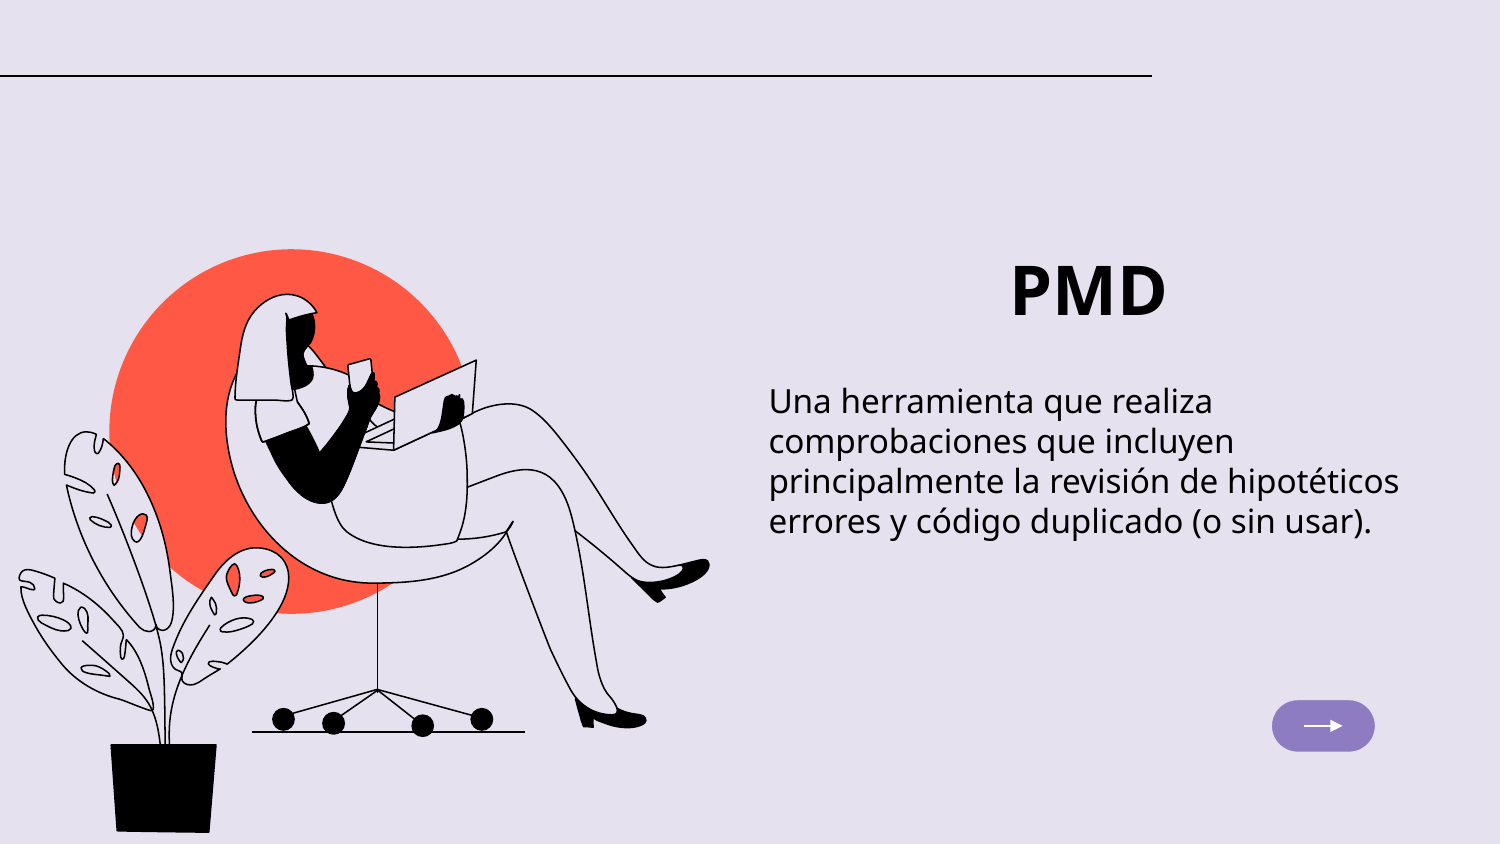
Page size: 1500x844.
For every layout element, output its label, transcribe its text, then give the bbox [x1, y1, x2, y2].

text_box [109, 249, 409, 430]
text_box Una herramienta que realiza comprobaciones que incluyen principalmente la revisión de hipotéticos errores y código duplicado (o sin usar). [734, 313, 1457, 608]
text_box PMD [994, 256, 1466, 320]
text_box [17, 431, 293, 833]
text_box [223, 294, 711, 737]
